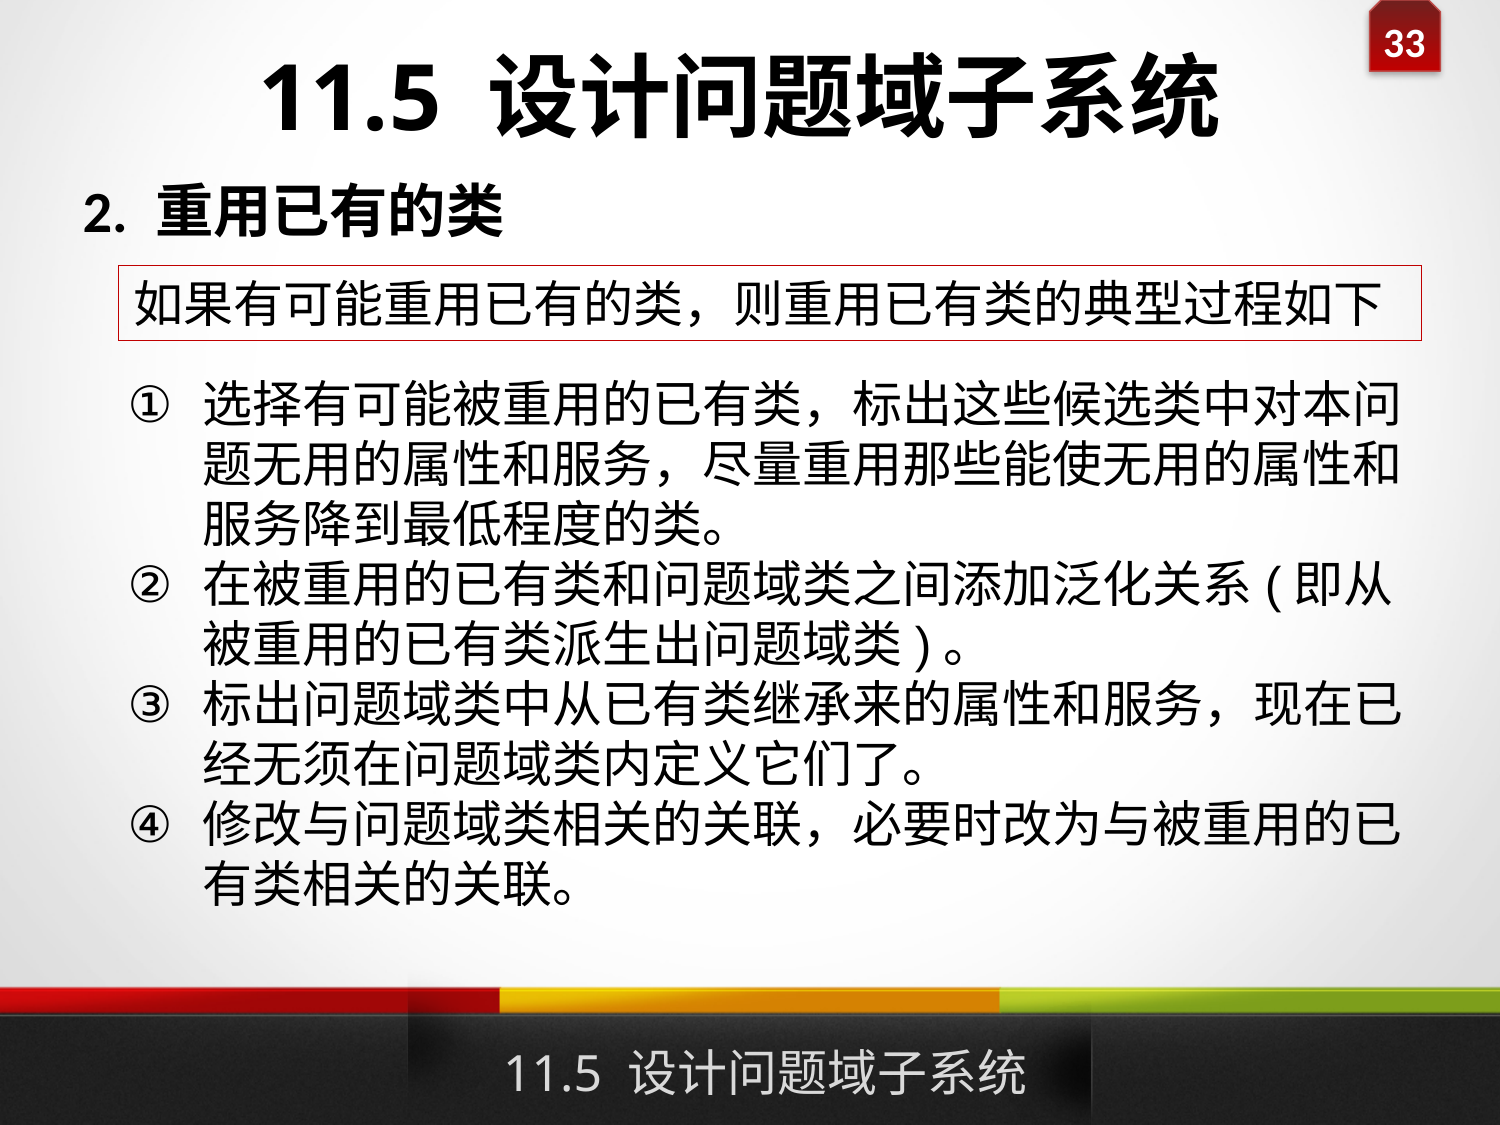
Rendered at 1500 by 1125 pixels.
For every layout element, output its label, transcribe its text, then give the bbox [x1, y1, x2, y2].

text_box 如果有可能重用已有的类，则重用已有类的典型过程如下 [118, 265, 1422, 341]
picture [0, 0, 1500, 1125]
text_box 选择有可能被重用的已有类，标出这些候选类中对本问题无用的属性和服务，尽量重用那些能使无用的属性和服务降到最低程度的类。 在被重用的已有类和问题域类之间添加泛化关系(即从被重用的已有类派生出问题域类)。 标出问题域类中从已有类继承来的属性和服务，现在已经无须在问题域类内定义它们了。 修改与问题域类相关的关联，必要时改为与被重用的已有类相关的关联。 [113, 364, 1422, 920]
text_box 2. 重用已有的类 [67, 166, 1418, 266]
title 11.5 设计问题域子系统 [64, 0, 1415, 188]
text_box 11.5 设计问题域子系统 [458, 1032, 1073, 1111]
